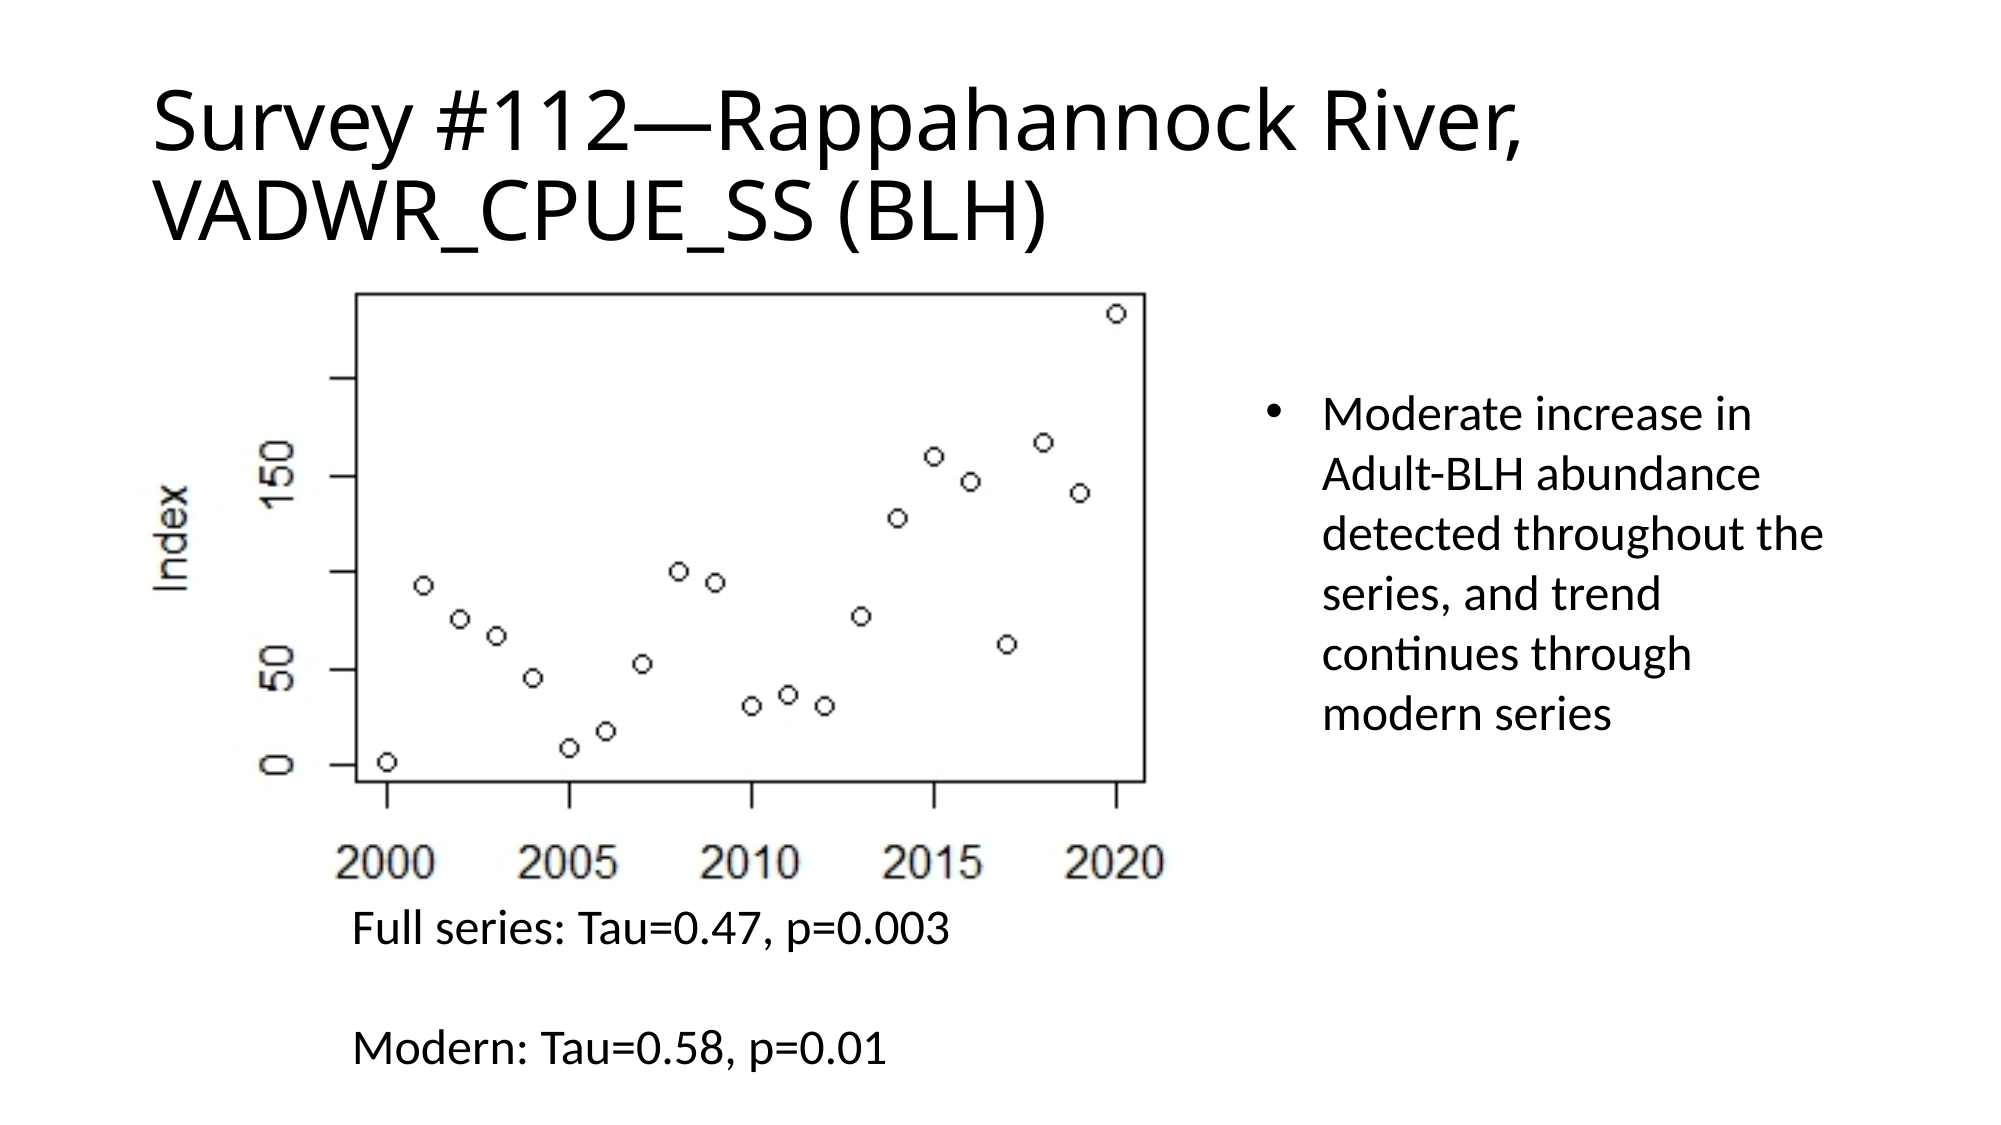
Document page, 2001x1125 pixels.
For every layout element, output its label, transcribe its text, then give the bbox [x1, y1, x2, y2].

text_box Moderate increase in Adult-BLH abundance detected throughout the series, and trend continues through modern series [1259, 373, 1863, 748]
text_box Full series: Tau=0.47, p=0.003 Modern: Tau=0.58, p=0.01 [337, 902, 1093, 1125]
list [137, 262, 1259, 902]
title Survey #112—Rappahannock River, VADWR_CPUE_SS (BLH) [137, 59, 1863, 278]
